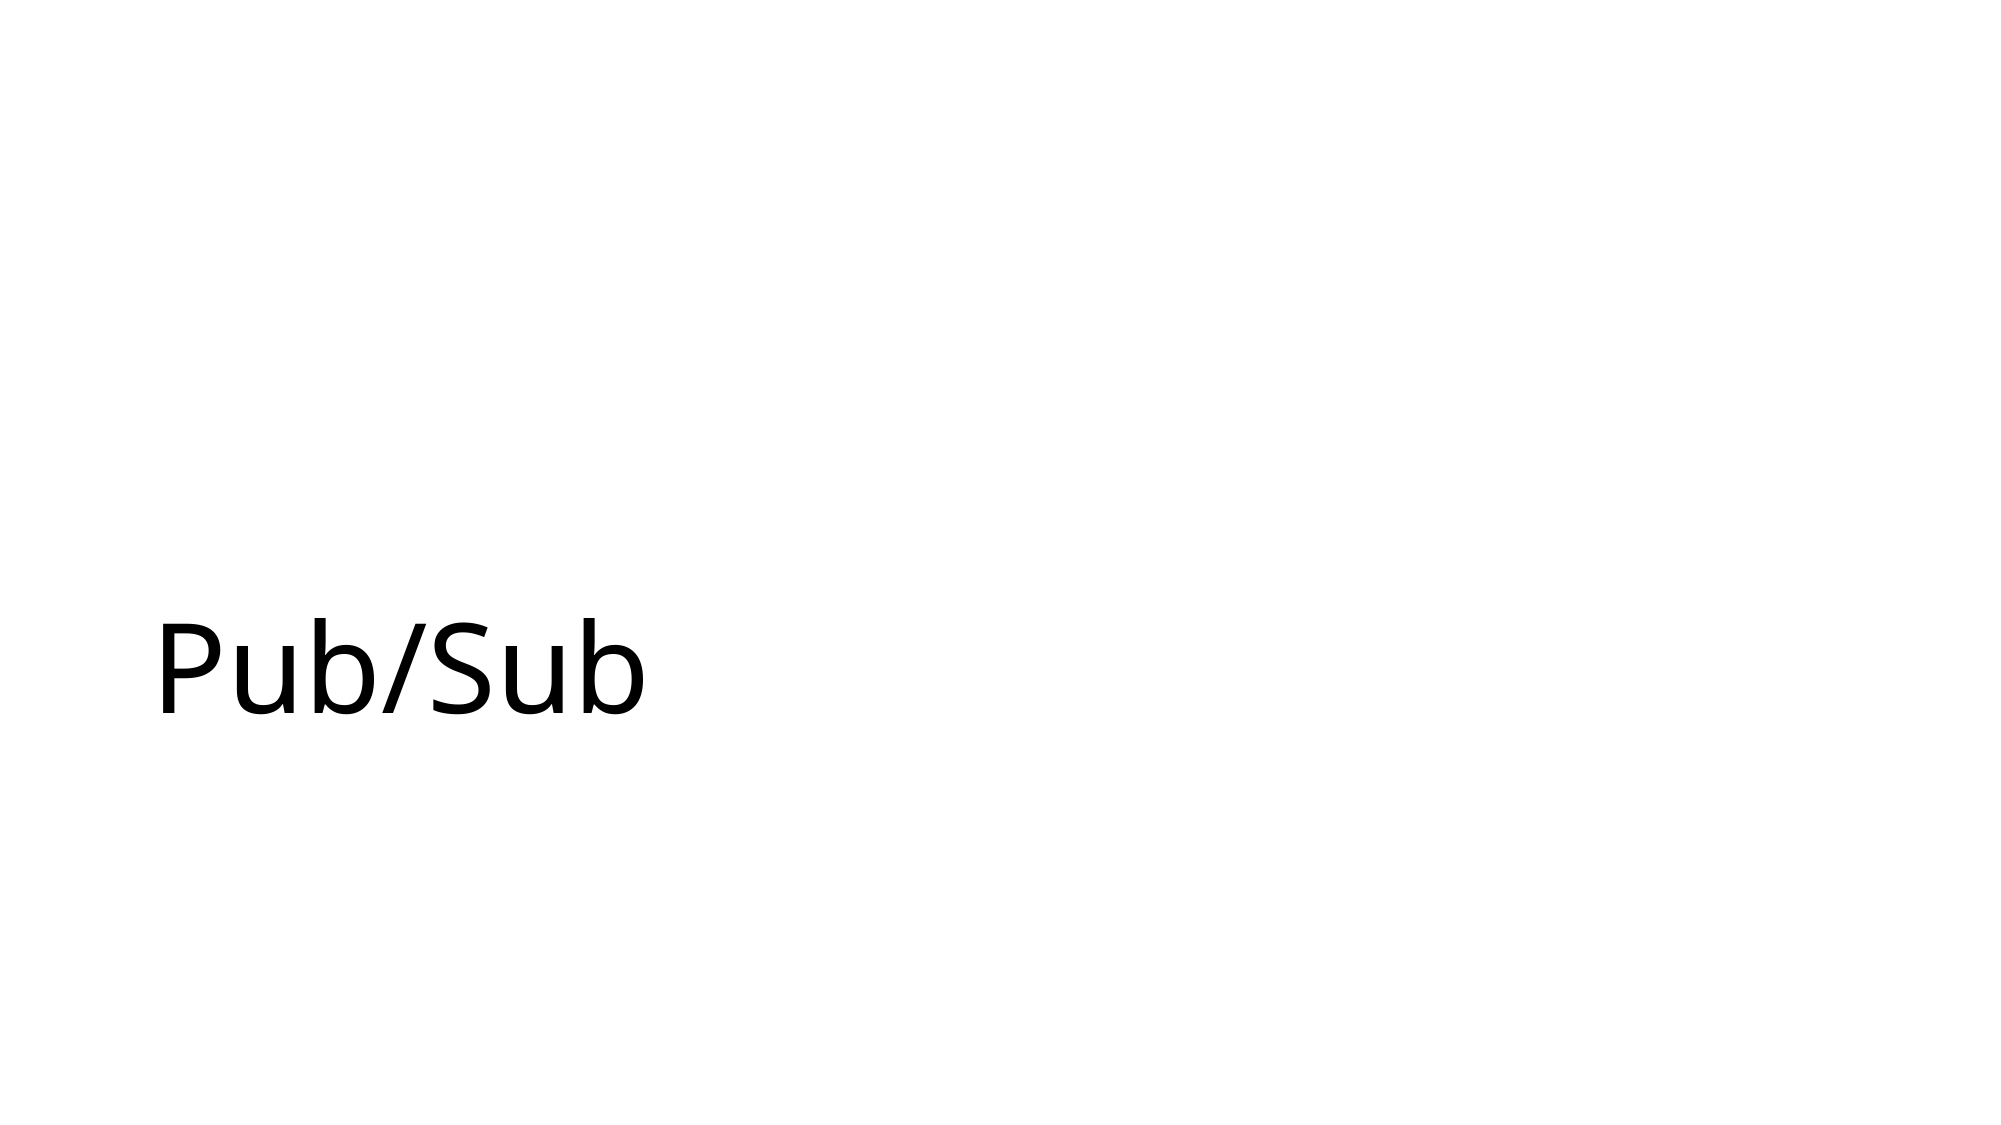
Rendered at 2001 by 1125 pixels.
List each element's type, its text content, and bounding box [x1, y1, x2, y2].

title Pub/Sub [136, 280, 1862, 749]
